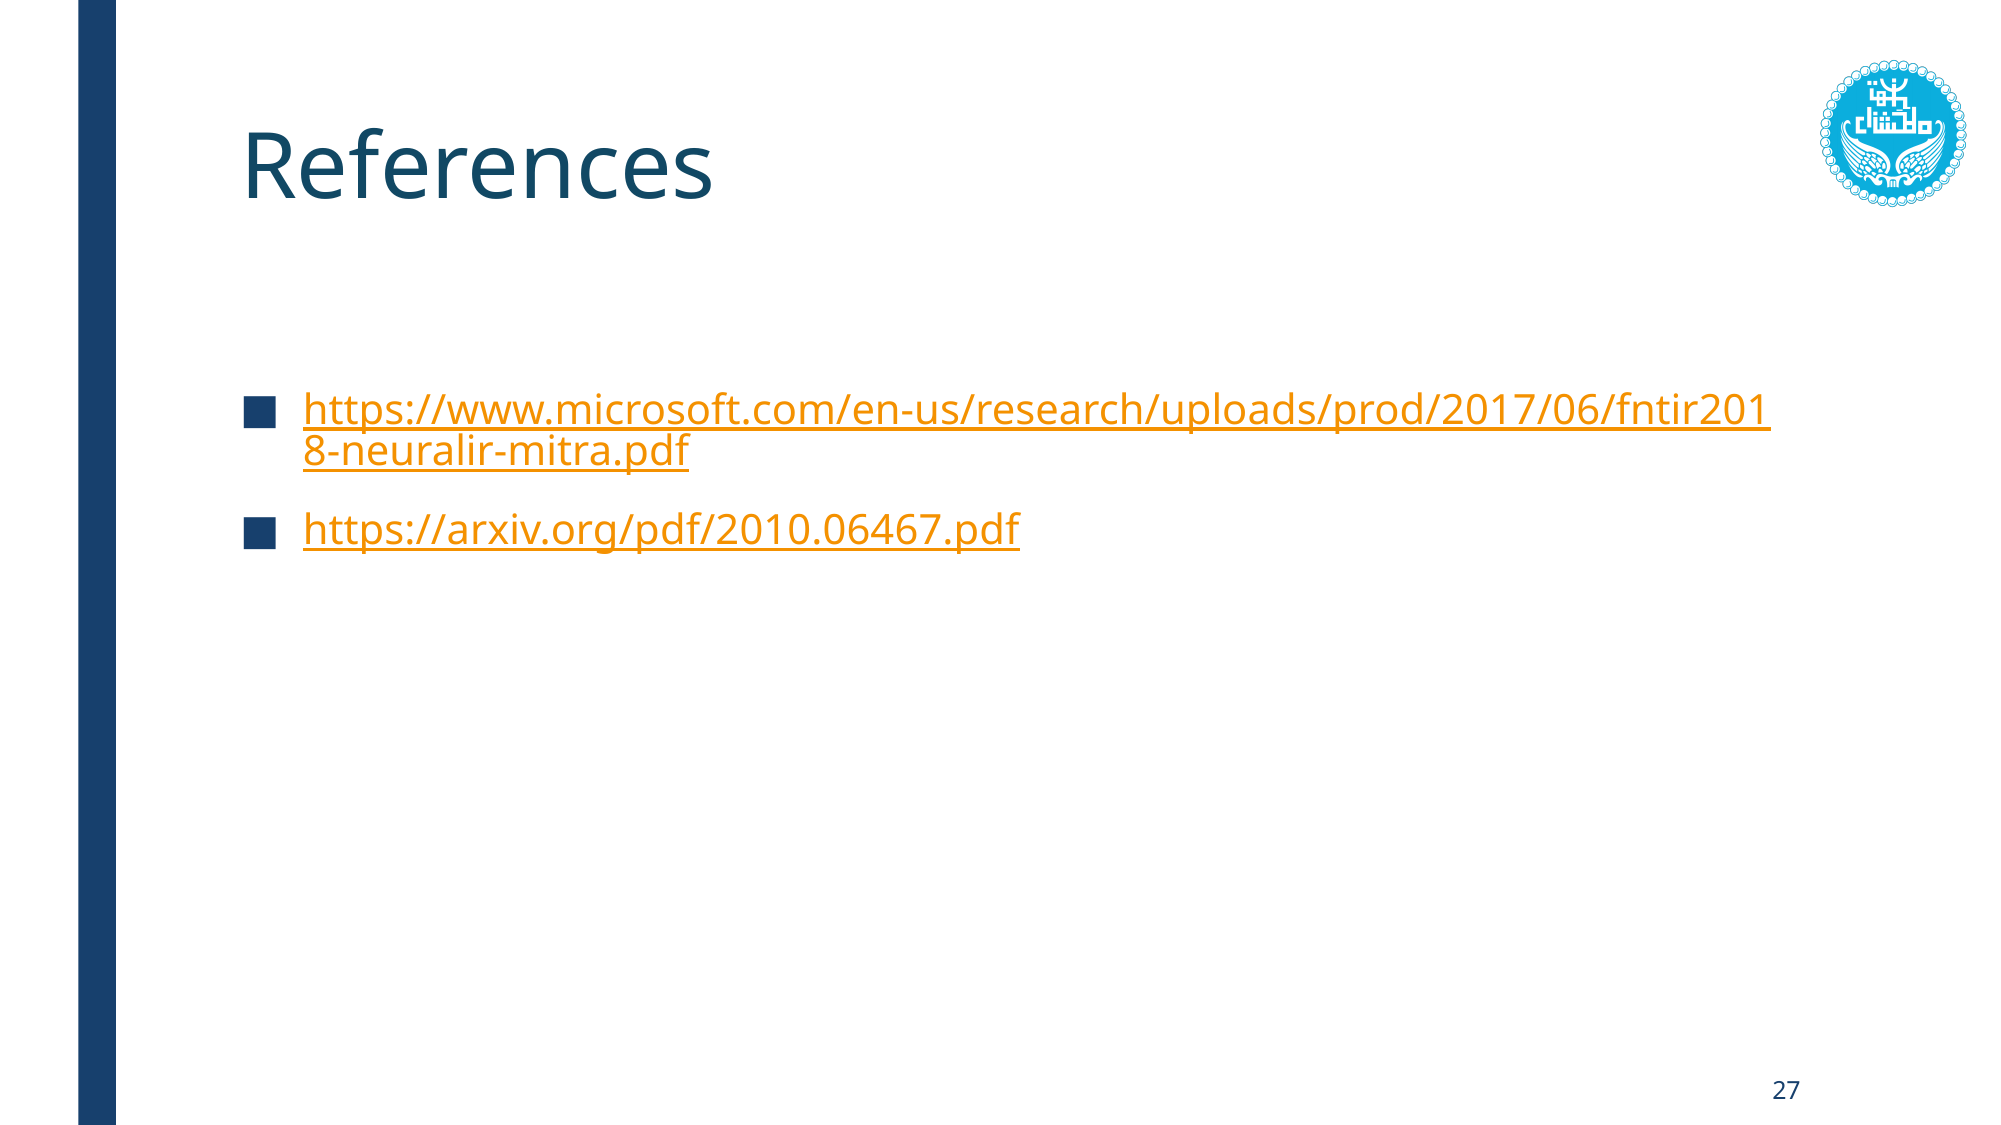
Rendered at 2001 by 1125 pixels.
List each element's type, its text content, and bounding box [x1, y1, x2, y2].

title References [225, 112, 1800, 357]
slide_number 27 [1553, 1058, 1816, 1125]
list https://www.microsoft.com/en-us/research/uploads/prod/2017/06/fntir2018-neuralir-mitra.pdf https://arxiv.org/pdf/2010.06467.pdf [225, 375, 1800, 963]
picture [1819, 58, 1968, 208]
